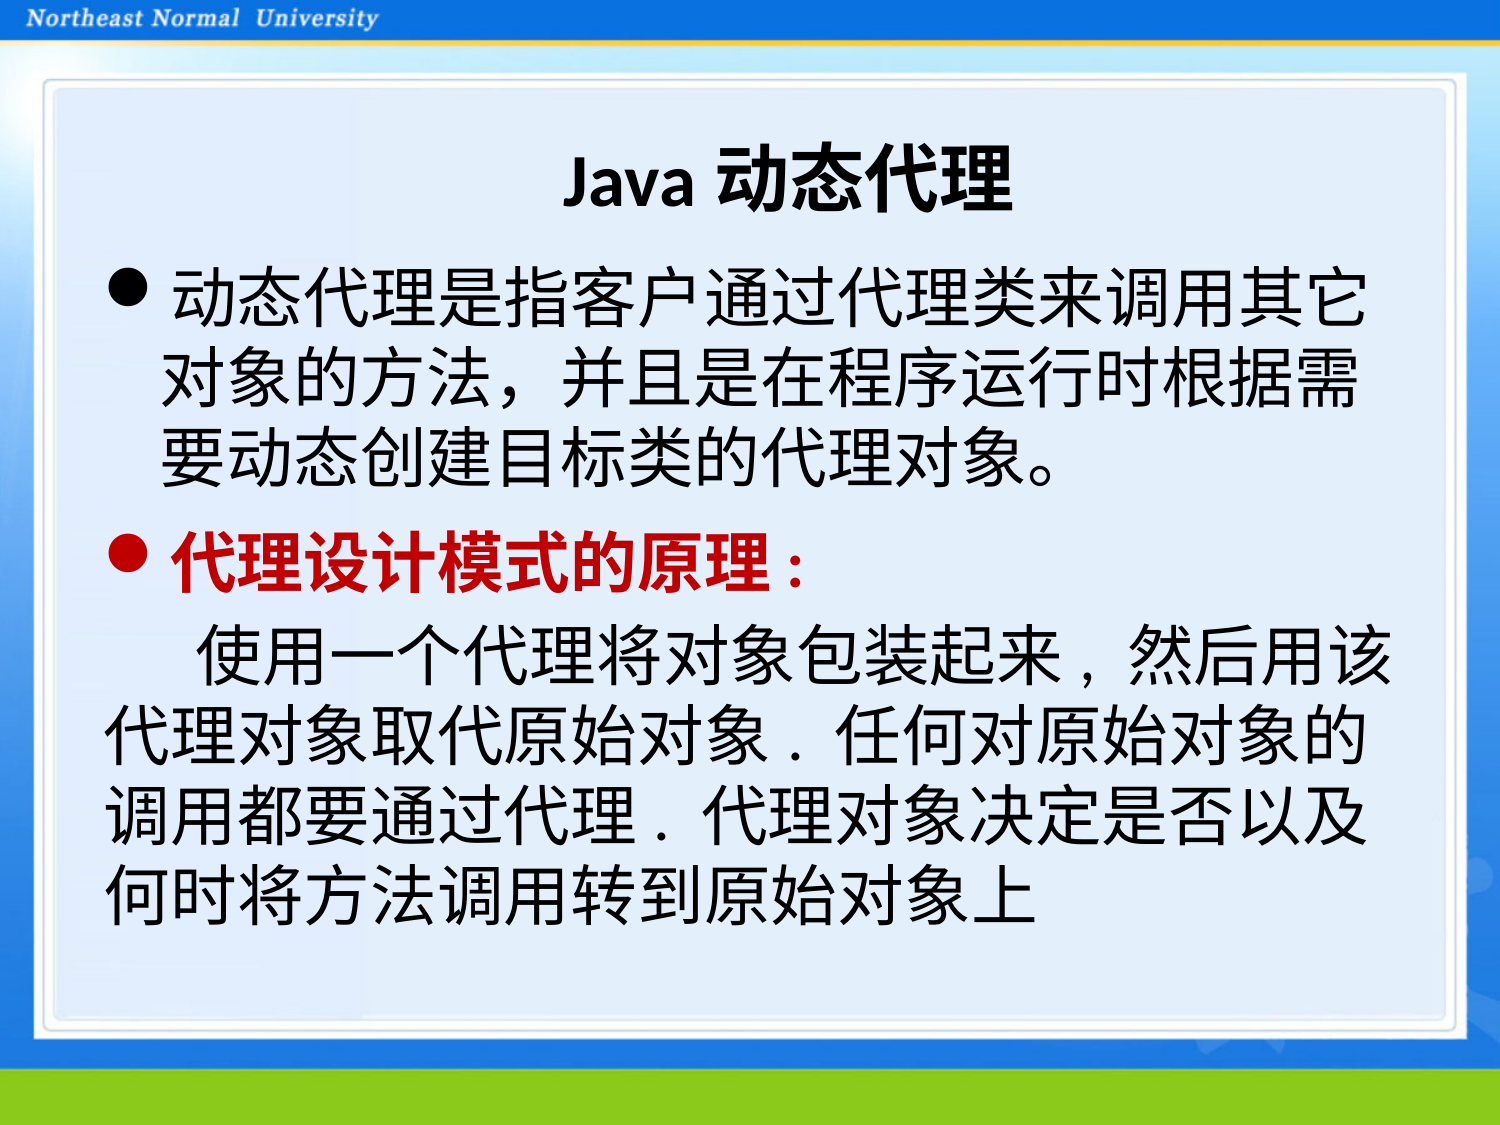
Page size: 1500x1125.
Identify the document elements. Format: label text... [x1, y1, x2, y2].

text_box Java动态代理 [549, 128, 1113, 245]
picture [0, 0, 1500, 1125]
list 动态代理是指客户通过代理类来调用其它对象的方法，并且是在程序运行时根据需要动态创建目标类的代理对象。 代理设计模式的原理: 使用一个代理将对象包装起来, 然后用该代理对象取代原始对象. 任何对原始对象的调用都要通过代理. 代理对象决定是否以及何时将方法调用转到原始对象上 [88, 248, 1439, 991]
